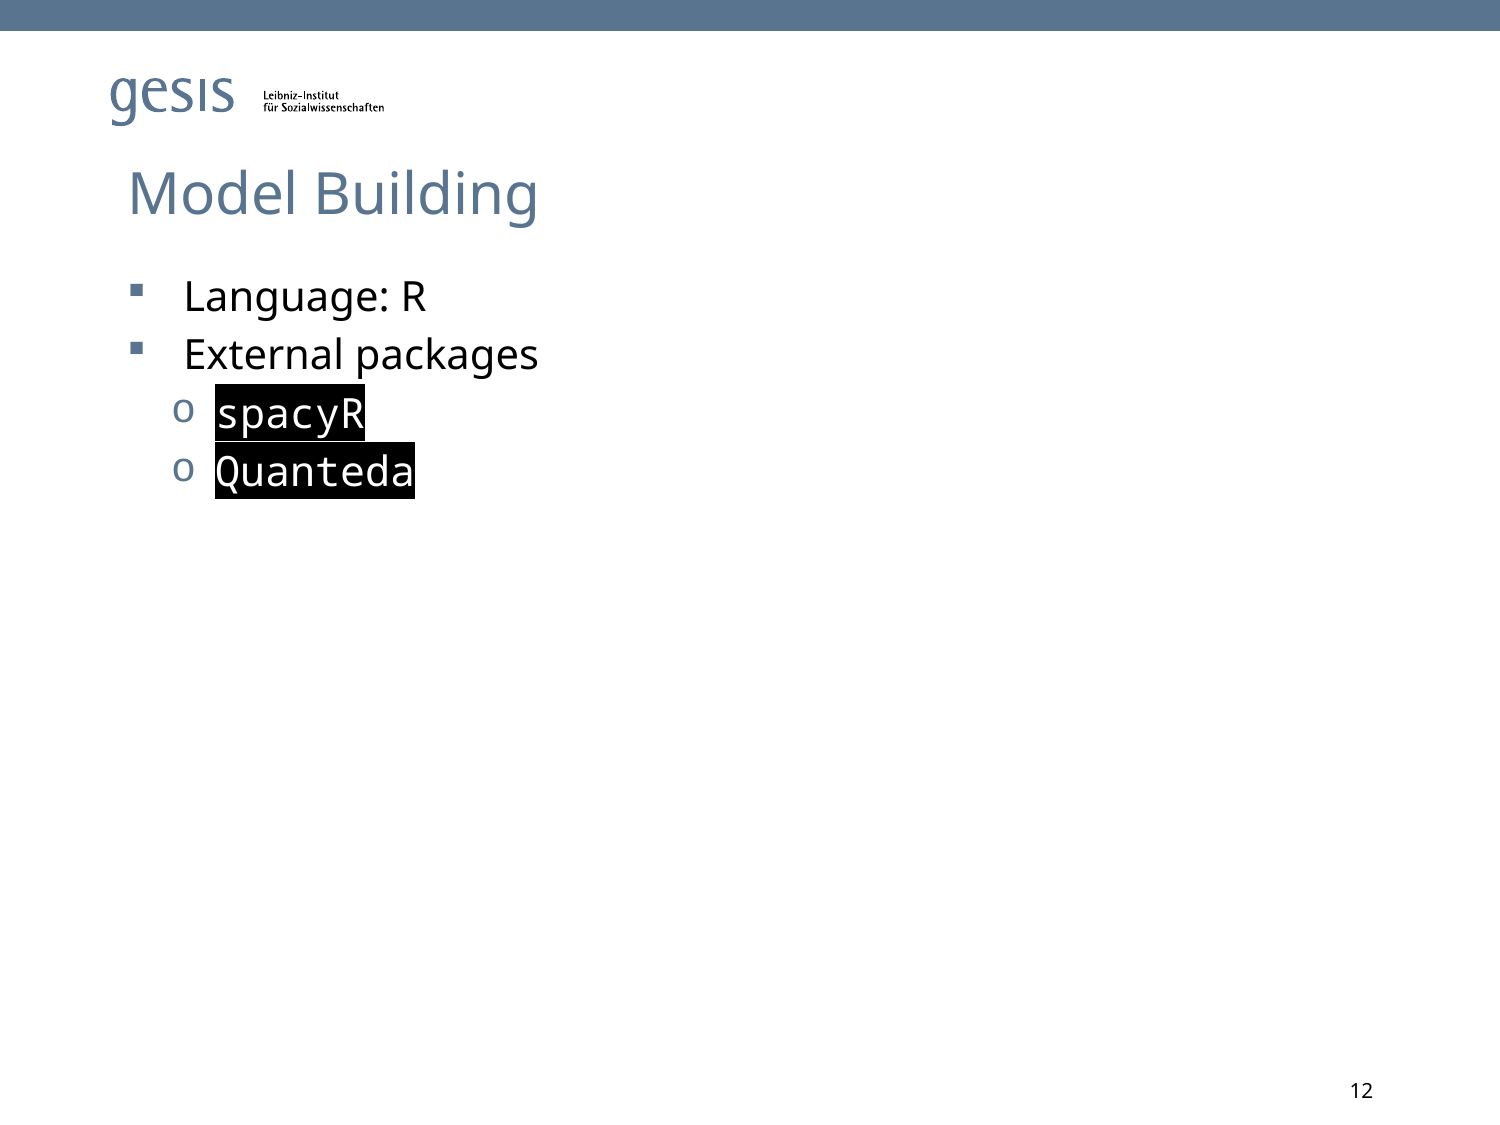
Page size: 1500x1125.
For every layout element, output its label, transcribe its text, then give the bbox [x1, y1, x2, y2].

list Language: R External packages spacyR Quanteda [112, 262, 1388, 1047]
title Model Building [112, 148, 1388, 233]
slide_number 12 [1068, 1070, 1388, 1107]
